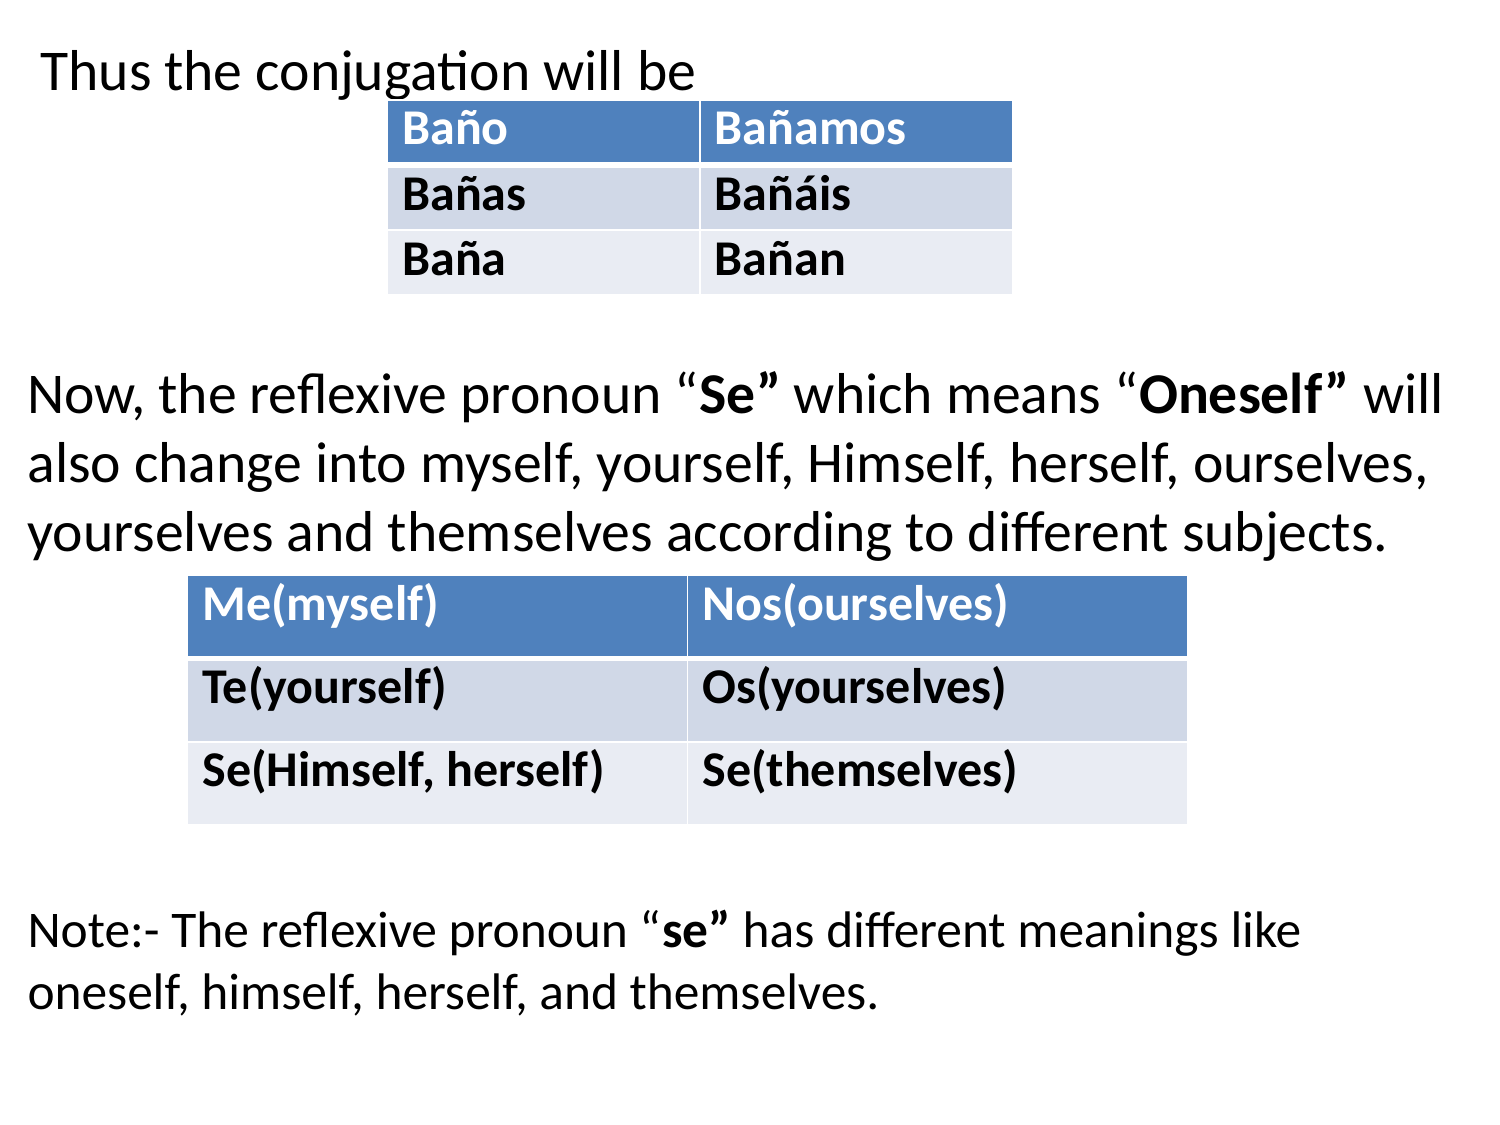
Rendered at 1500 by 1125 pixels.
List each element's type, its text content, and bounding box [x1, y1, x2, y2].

table_header Baño [388, 101, 699, 162]
table_cell Bañan [701, 231, 1012, 294]
table_cell Os(yourselves) [688, 661, 1187, 741]
table_cell Se(themselves) [688, 743, 1187, 824]
table_header Me(myself) [188, 576, 687, 656]
table_cell Baña [388, 231, 699, 294]
table_cell Se(Himself, herself) [188, 743, 687, 824]
table_header Nos(ourselves) [688, 576, 1187, 656]
table_header Bañamos [701, 101, 1012, 162]
table_cell Te(yourself) [188, 661, 687, 741]
list Thus the conjugation will be Now, the reflexive pronoun “Se” which means “Oneself” will also change into myself, yourself, Himself, herself, ourselves, yourselves and themselves according to different subjects. Note:- The reflexive pronoun “se” has different meanings like oneself, himself, herself, and themselves. [12, 24, 1488, 1113]
table_cell Bañáis [701, 168, 1012, 229]
table_cell Bañas [388, 168, 699, 229]
